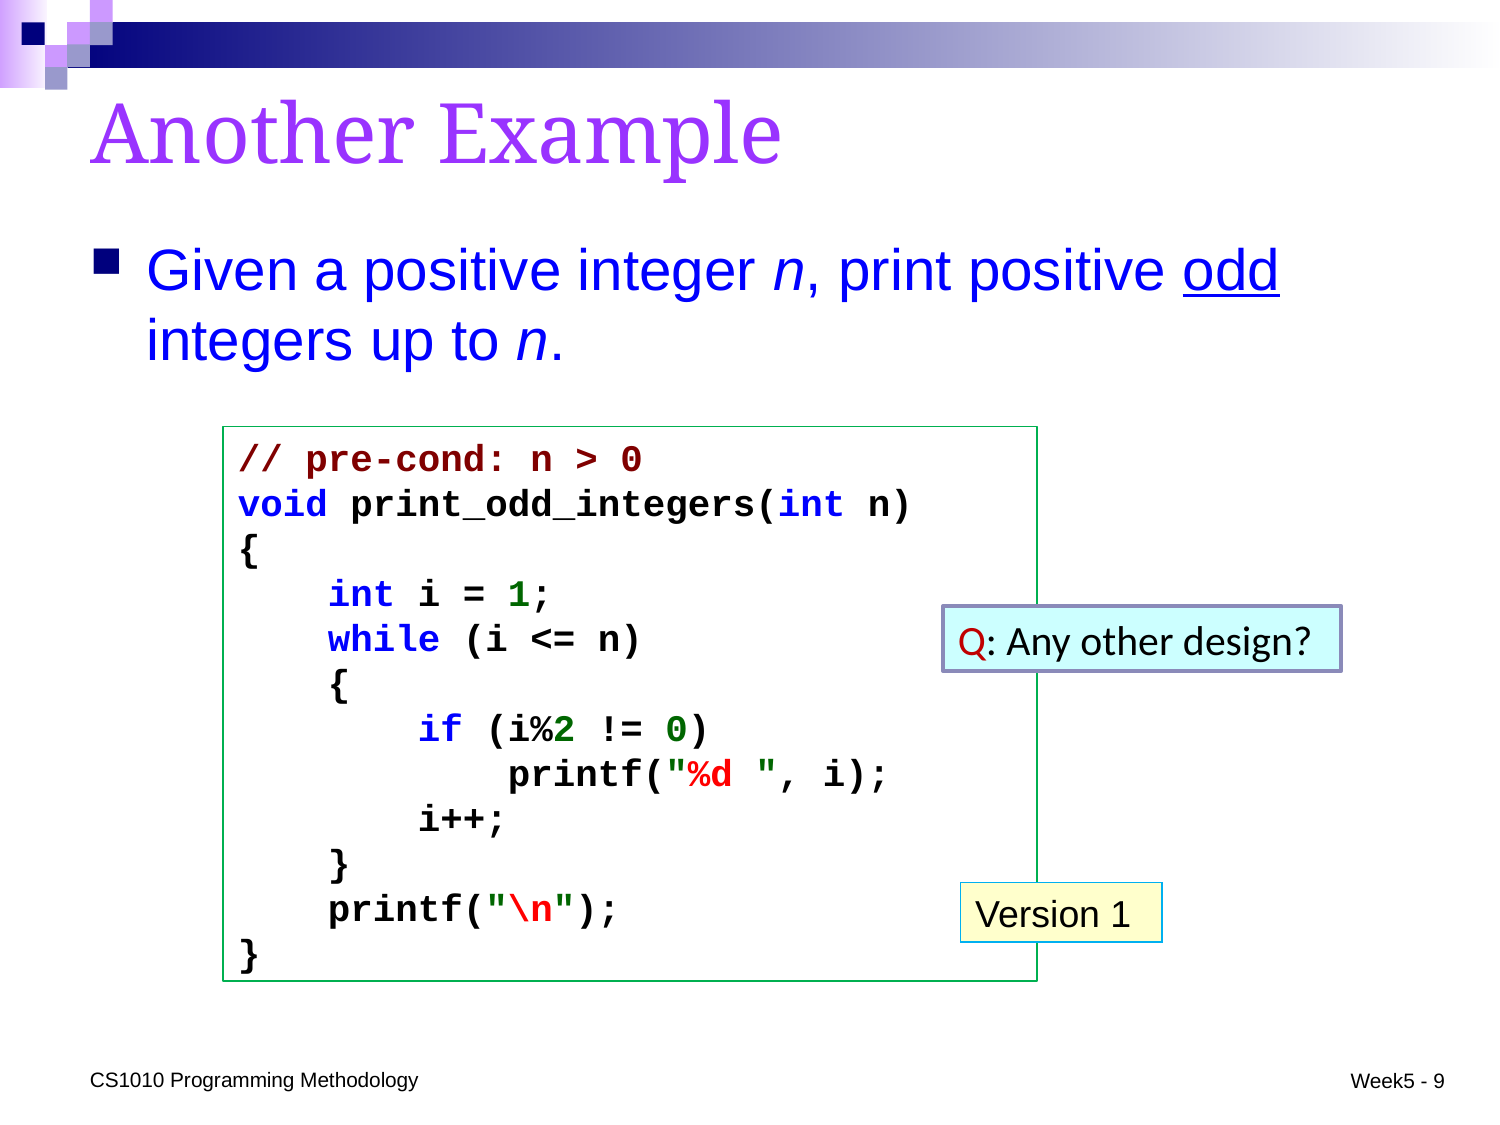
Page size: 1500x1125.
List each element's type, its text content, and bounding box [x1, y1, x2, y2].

text_box Q: Any other design? [941, 604, 1343, 673]
text_box Week5 - 9 [1253, 1060, 1460, 1100]
title Another Example [74, 63, 1426, 197]
list Given a positive integer n, print positive odd integers up to n. [74, 224, 1426, 878]
text_box Version 1 [960, 882, 1163, 943]
footer CS1010 Programming Methodology [75, 1059, 438, 1125]
text_box // pre-cond: n > 0 void print_odd_integers(int n) { int i = 1; while (i <= n) { if (i%2 != 0) printf("%d ", i); i++; } printf("\n"); } [221, 878, 1039, 983]
